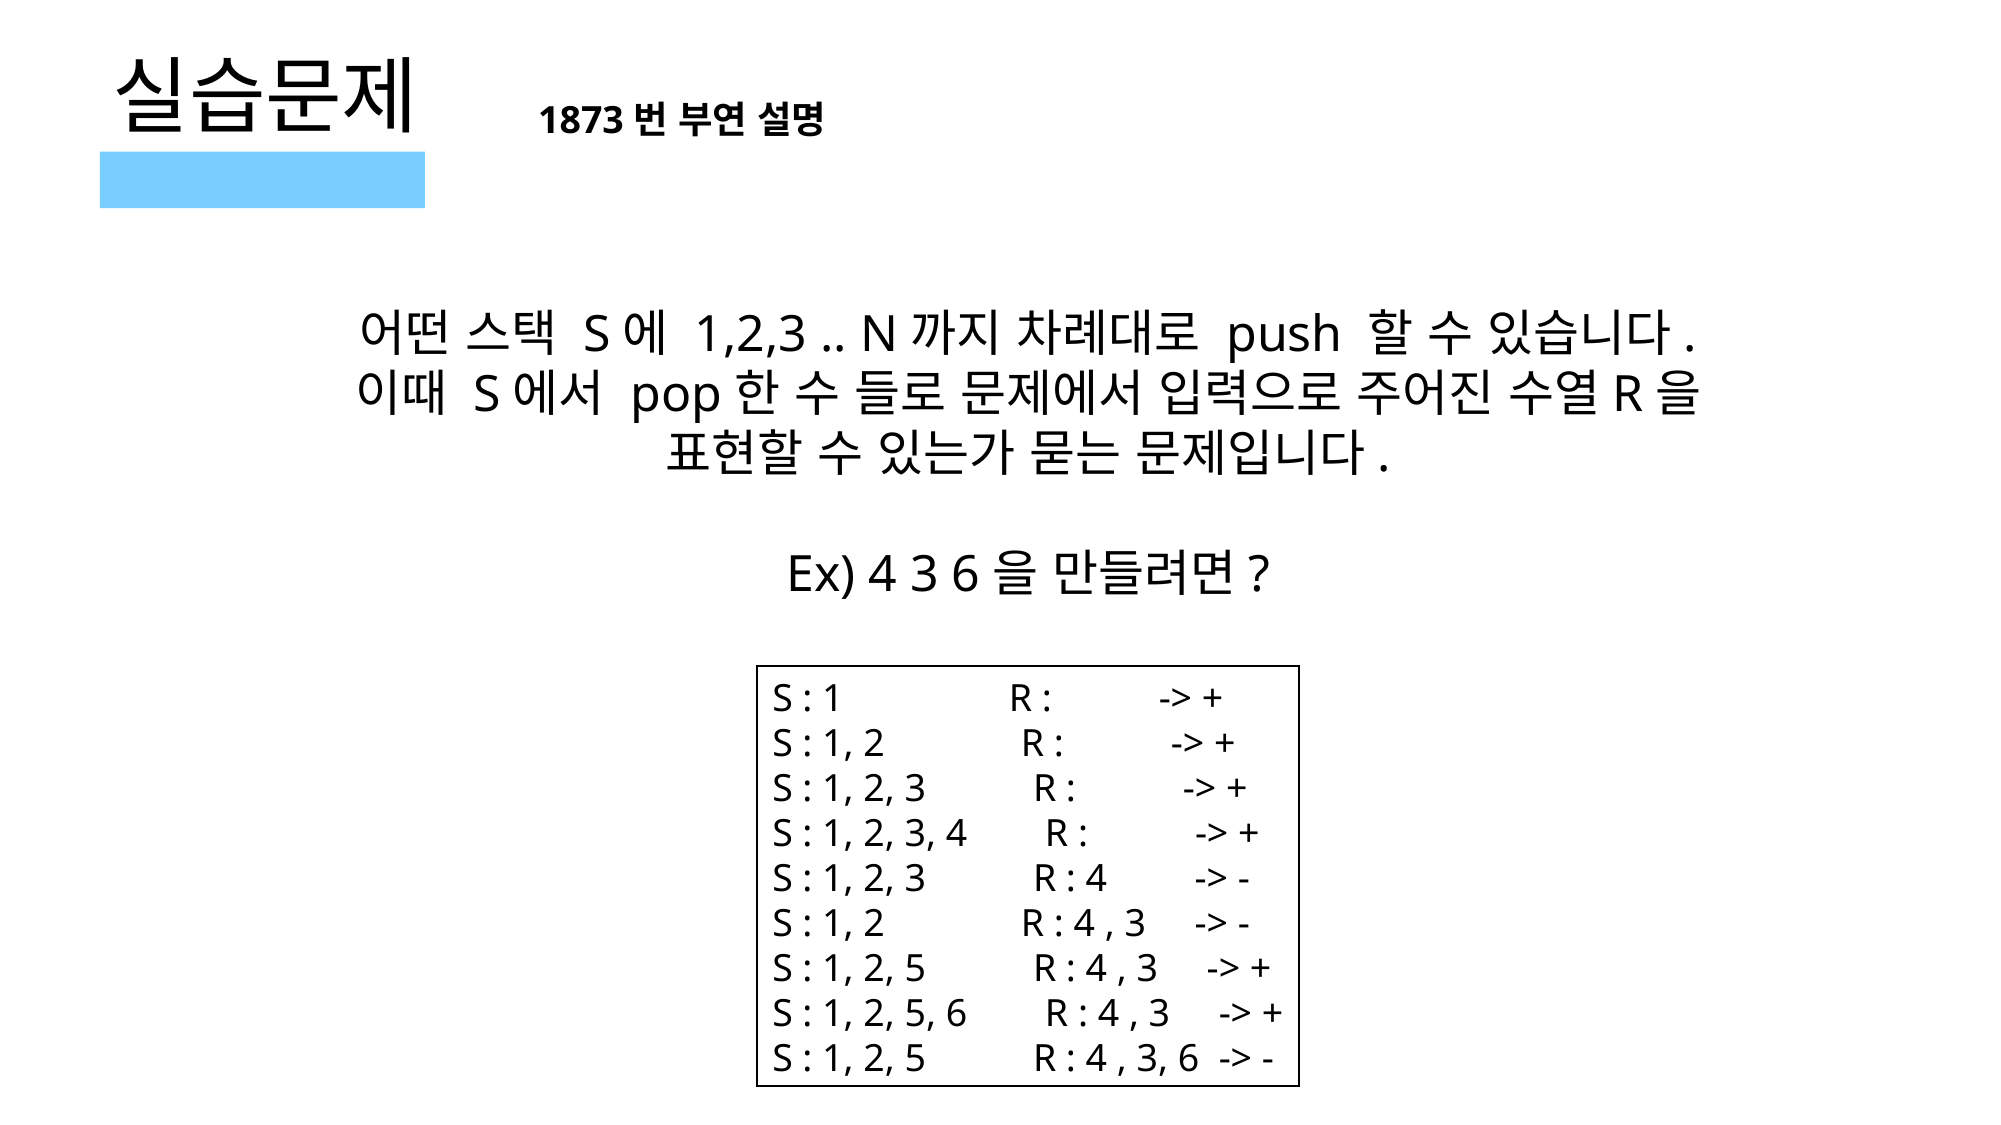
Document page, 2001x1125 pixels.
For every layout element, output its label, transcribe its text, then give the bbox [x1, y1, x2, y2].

text_box [99, 151, 426, 209]
text_box S : 1 R : -> + S : 1, 2 R : -> + S : 1, 2, 3 R : -> + S : 1, 2, 3, 4 R : -> + S : 1, 2, 3 R : 4 -> - S : 1, 2 R : 4 , 3 -> - S : 1, 2, 5 R : 4 , 3 -> + S : 1, 2, 5, 6 R : 4 , 3 -> + S : 1, 2, 5 R : 4 , 3, 6 -> - [756, 665, 1300, 1087]
text_box 1873번 부연 설명 [523, 88, 852, 149]
text_box 실습문제 [0, 6, 1129, 152]
text_box 어떤 스택 S에 1,2,3 .. N까지 차례대로 push 할 수 있습니다. 이때 S에서 pop한 수 들로 문제에서 입력으로 주어진 수열R을 표현할 수 있는가 묻는 문제입니다. Ex) 4 3 6을 만들려면? [340, 294, 1717, 669]
